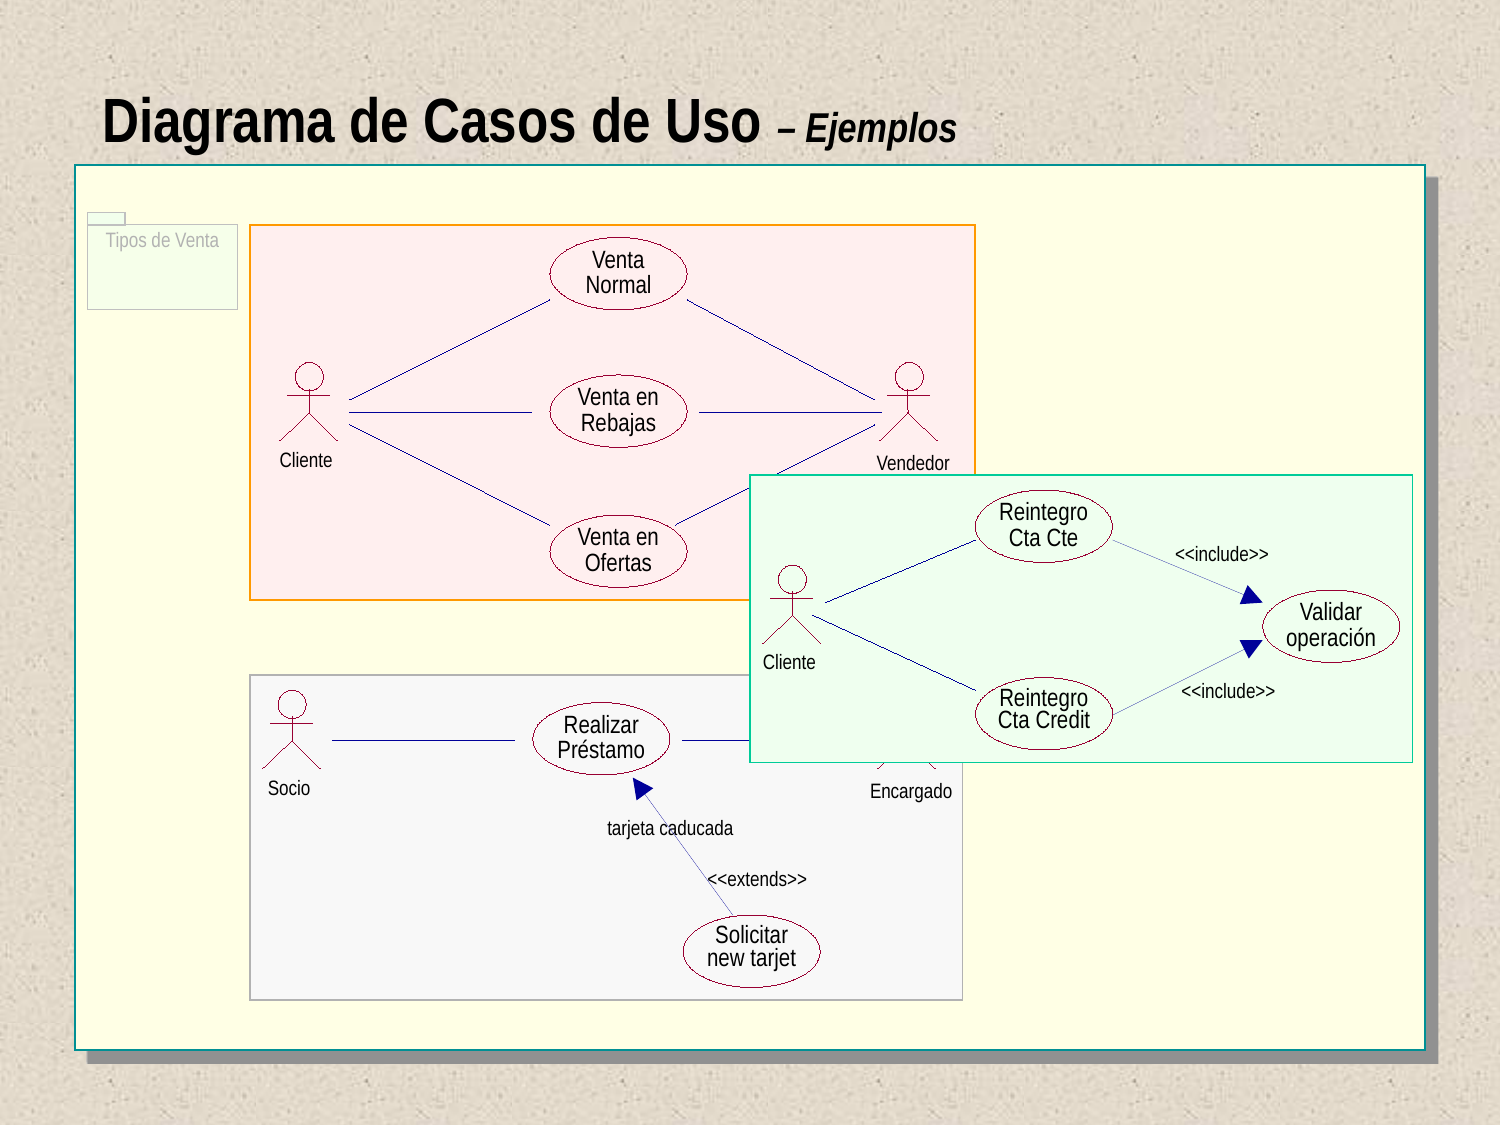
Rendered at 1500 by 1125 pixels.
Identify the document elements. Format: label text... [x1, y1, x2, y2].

text_box Diagrama de Casos de Uso – Ejemplos [87, 87, 1413, 163]
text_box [249, 674, 963, 1000]
picture [0, 0, 1500, 1125]
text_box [249, 224, 975, 600]
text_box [749, 474, 1413, 763]
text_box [87, 212, 238, 310]
